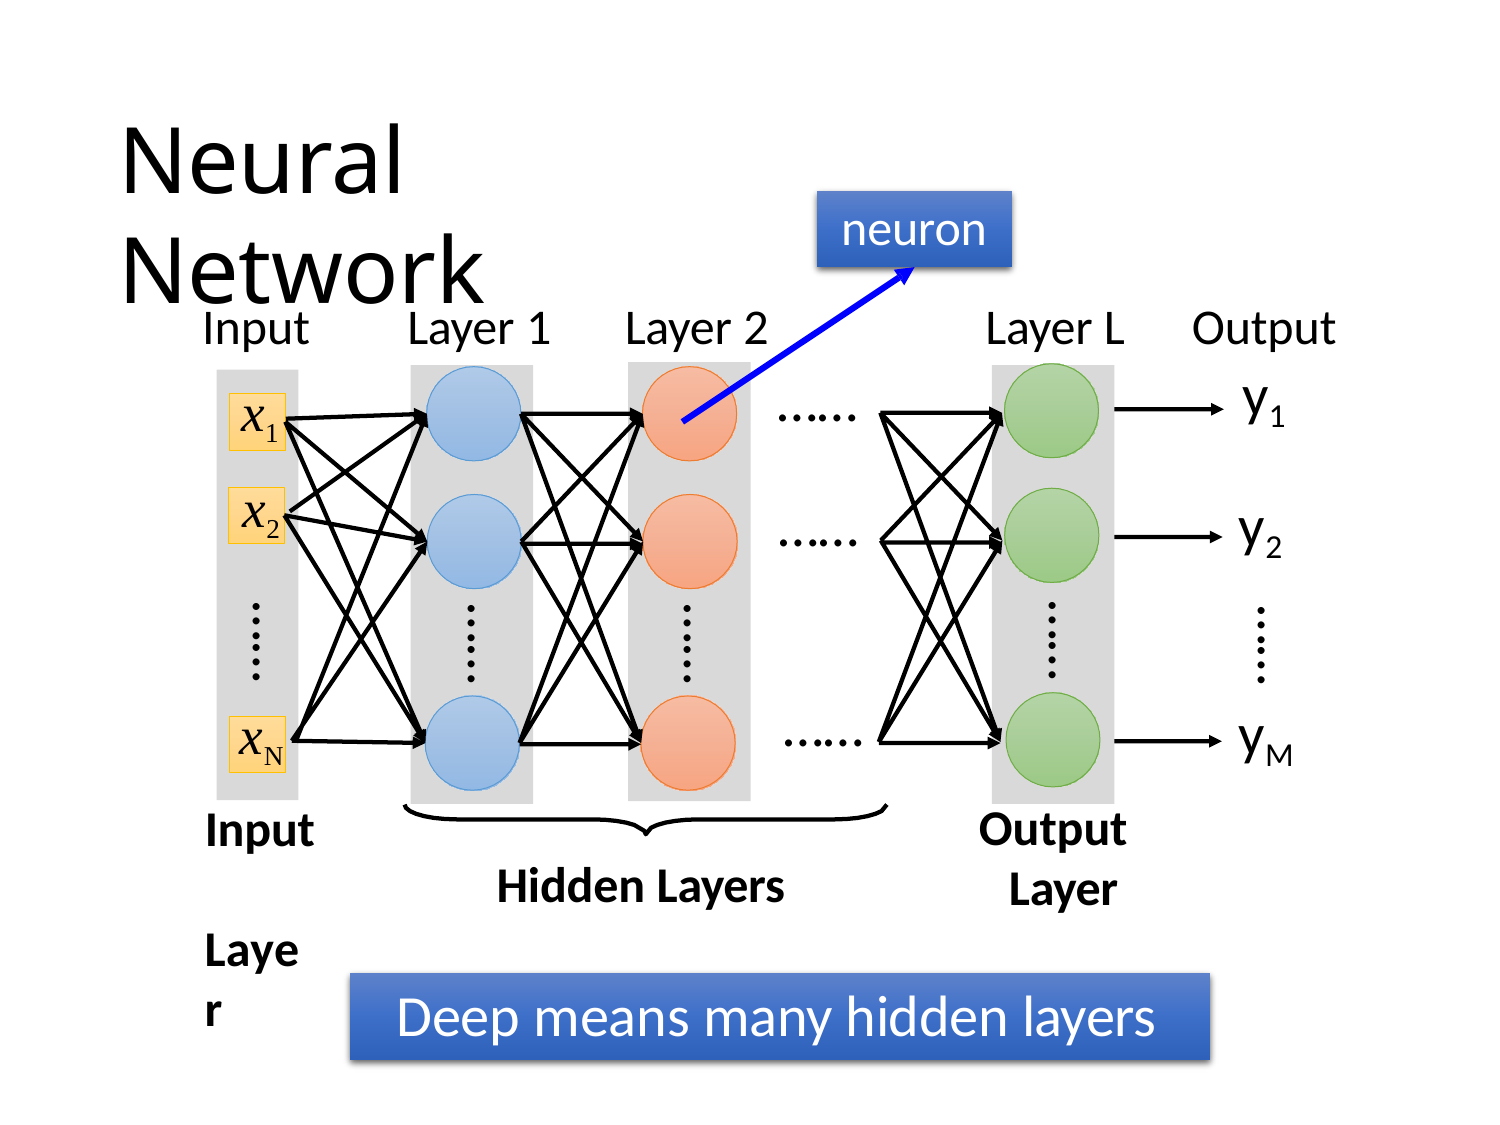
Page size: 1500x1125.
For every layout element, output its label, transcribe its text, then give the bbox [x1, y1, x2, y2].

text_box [538, 392, 635, 748]
text_box …… [1241, 603, 1305, 688]
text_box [341, 956, 1219, 1100]
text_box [228, 715, 287, 774]
text_box Hidden Layers [494, 850, 791, 913]
text_box Output Layer [976, 793, 1130, 916]
text_box [768, 310, 856, 361]
text_box Layer L [983, 292, 1129, 355]
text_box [216, 369, 890, 837]
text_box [801, 176, 1028, 302]
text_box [1119, 392, 1225, 748]
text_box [227, 392, 405, 748]
text_box Input Layer [202, 794, 318, 1037]
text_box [640, 362, 1115, 805]
text_box y2 [1232, 486, 1292, 566]
text_box yM [1232, 693, 1305, 773]
text_box Input Layer 1 Layer 2 x1 [197, 271, 770, 448]
title Neural Network [116, 100, 703, 323]
text_box Output y1 [1185, 292, 1344, 435]
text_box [410, 364, 534, 805]
